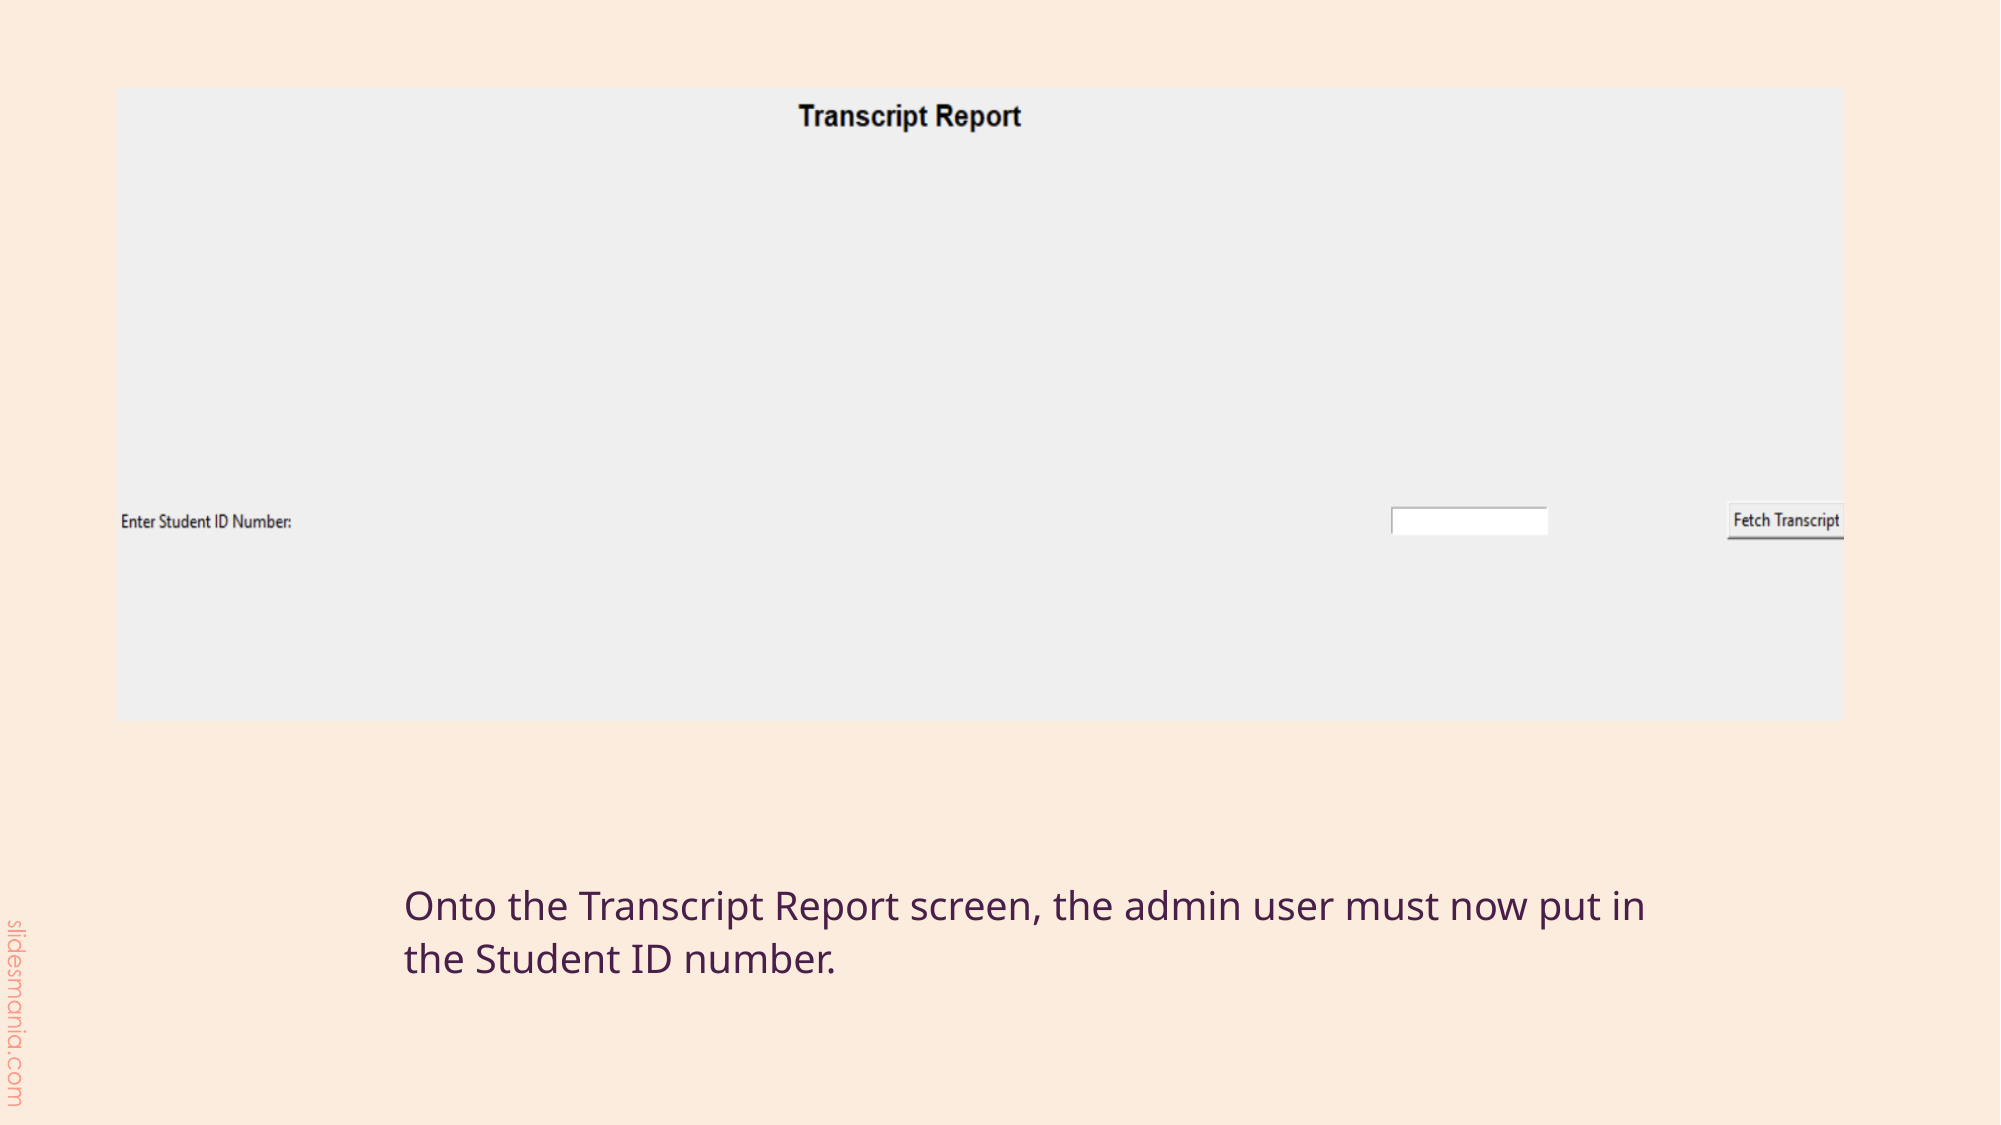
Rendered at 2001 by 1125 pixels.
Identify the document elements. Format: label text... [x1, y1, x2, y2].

picture [118, 87, 1844, 721]
list Onto the Transcript Report screen, the admin user must now put in the Student ID number. [383, 812, 1696, 1051]
